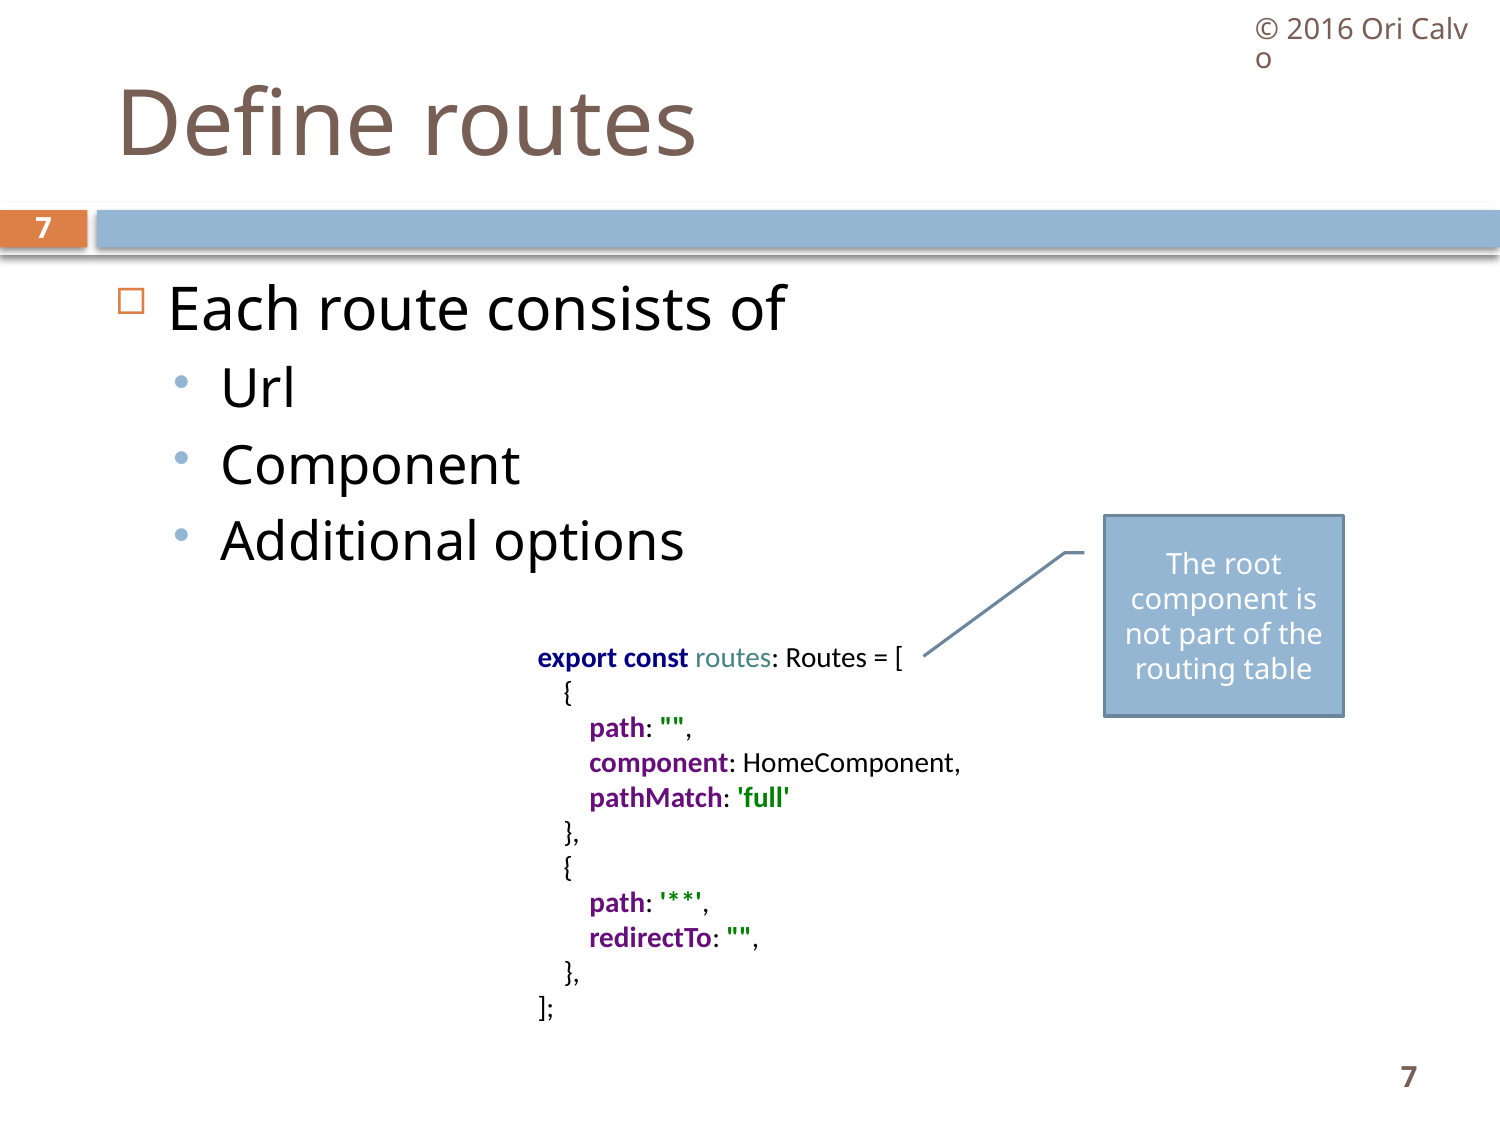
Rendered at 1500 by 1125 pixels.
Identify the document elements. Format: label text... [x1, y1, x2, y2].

text_box The root component is not part of the routing table [955, 551, 1085, 631]
footer © 2016 Ori Calvo [1240, 0, 1500, 60]
text_box export const routes: Routes = [ { path: "", component: HomeComponent, pathMatch: 'full' }, { path: '**', redirectTo: "", }, ]; [522, 631, 1016, 1031]
list Each route consists of Url Component Additional options [100, 262, 1438, 1000]
text_box The root component is not part of the routing table [1103, 514, 1345, 718]
title Define routes [100, 37, 1438, 200]
slide_number 7 [0, 208, 88, 249]
